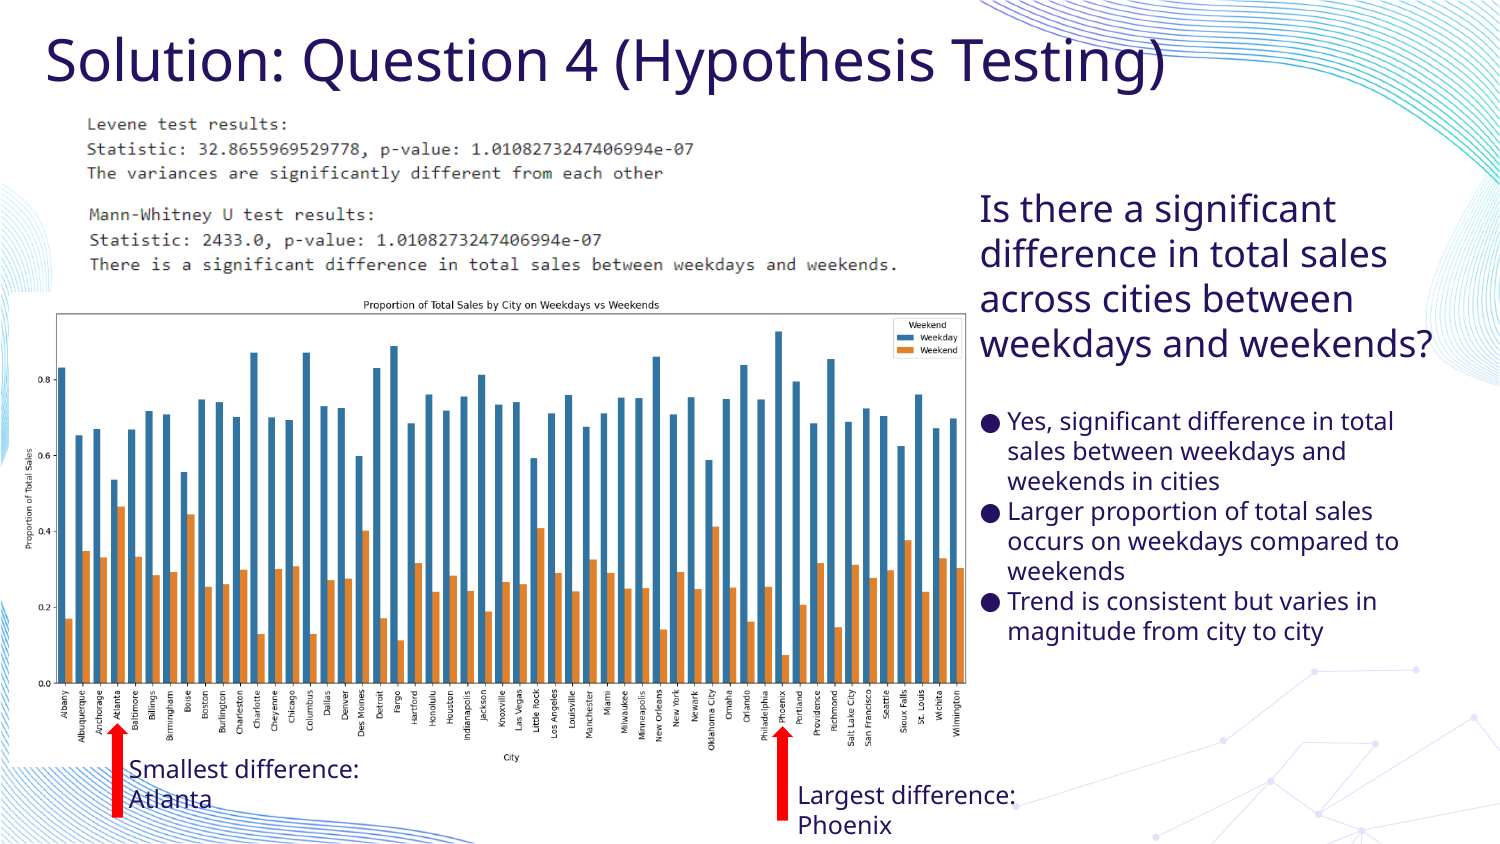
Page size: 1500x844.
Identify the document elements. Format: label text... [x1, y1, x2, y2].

title Solution: Question 4 (Hypothesis Testing) [29, 8, 1294, 103]
text_box Largest difference: Phoenix [782, 772, 1105, 844]
text_box [775, 775, 782, 823]
text_box Smallest difference: Atlanta [114, 775, 457, 822]
title Is there a significant difference in total sales across cities between weekdays and weekends? [964, 136, 1452, 381]
text_box [109, 775, 114, 820]
subtitle Yes, significant difference in total sales between weekdays and weekends in cities Larger proportion of total sales occurs on weekdays compared to weekends Trend is consistent but varies in magnitude from city to city [979, 390, 1472, 647]
picture [1, 1, 1499, 843]
